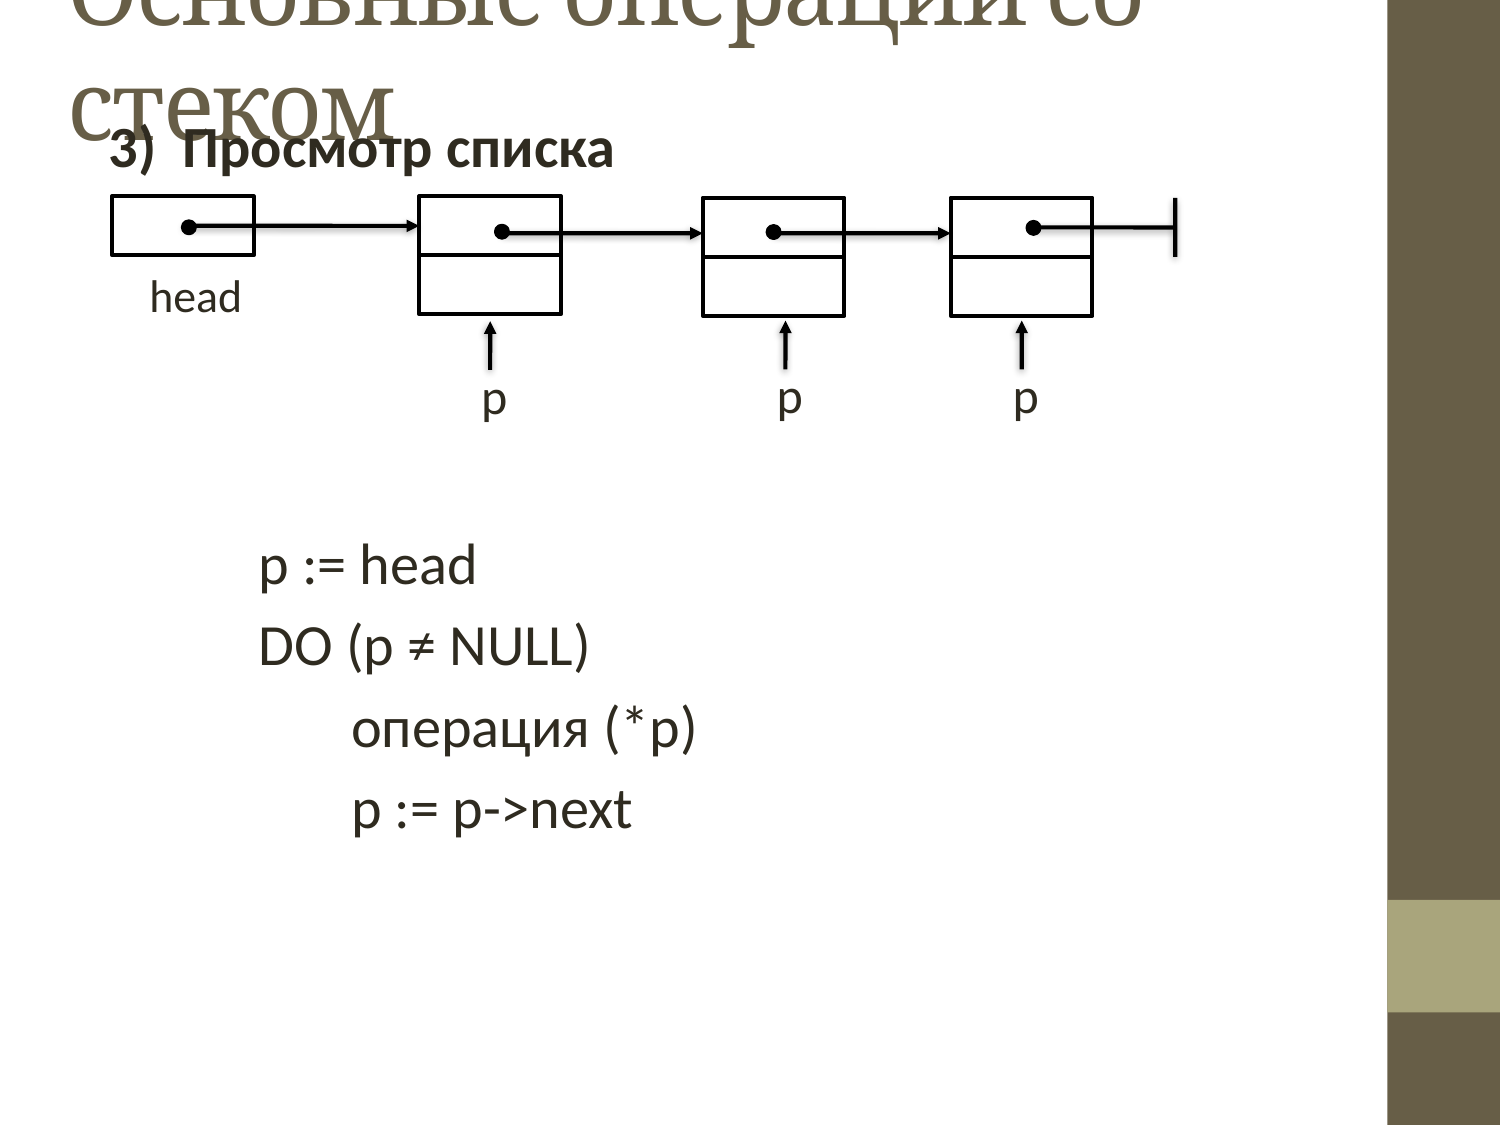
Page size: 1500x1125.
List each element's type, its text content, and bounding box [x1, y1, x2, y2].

text_box [180, 219, 197, 236]
text_box [110, 194, 256, 257]
text_box [765, 224, 782, 240]
text_box [949, 255, 1094, 318]
text_box [1042, 225, 1168, 230]
text_box [781, 227, 951, 240]
text_box 3) Просмотр списка head p := head DO (p ≠ NULL) операция (*р) p := p->next [74, 101, 1325, 1050]
text_box [779, 320, 792, 356]
text_box [494, 223, 510, 240]
text_box p [466, 356, 538, 432]
text_box [701, 196, 846, 255]
text_box p [761, 356, 833, 431]
text_box [1025, 219, 1042, 236]
text_box p [998, 356, 1069, 431]
text_box [417, 253, 563, 316]
text_box [949, 196, 1094, 255]
text_box [1015, 320, 1029, 356]
text_box [483, 321, 497, 356]
text_box [417, 194, 563, 253]
text_box [510, 227, 701, 240]
text_box [701, 255, 846, 318]
text_box [1173, 197, 1178, 257]
text_box Основные операции со стеком [53, 0, 1365, 90]
text_box [197, 219, 417, 233]
